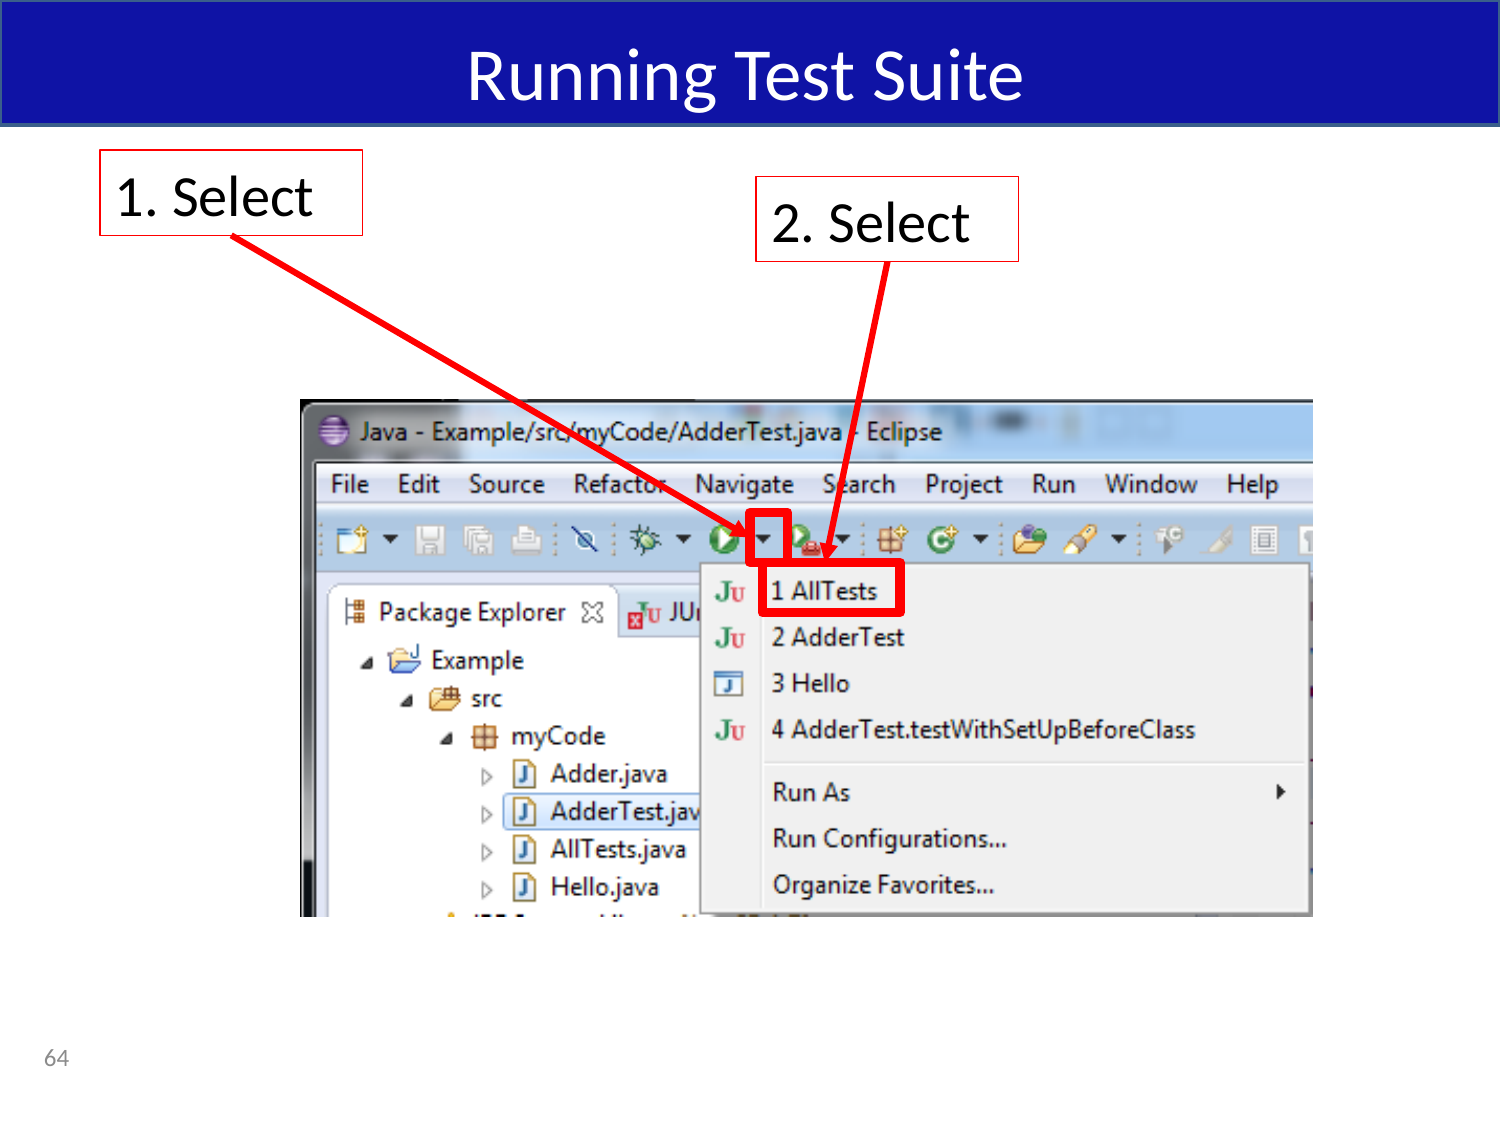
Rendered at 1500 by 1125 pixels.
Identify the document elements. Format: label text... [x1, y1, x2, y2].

text_box [0, 0, 1500, 127]
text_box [705, 380, 1007, 444]
text_box 2. Select [756, 176, 1019, 262]
picture [299, 399, 1313, 917]
text_box 1. Select [99, 149, 334, 236]
slide_number 64 [0, 1018, 99, 1094]
text_box Running Test Suite [54, 10, 1430, 123]
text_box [339, 127, 642, 647]
